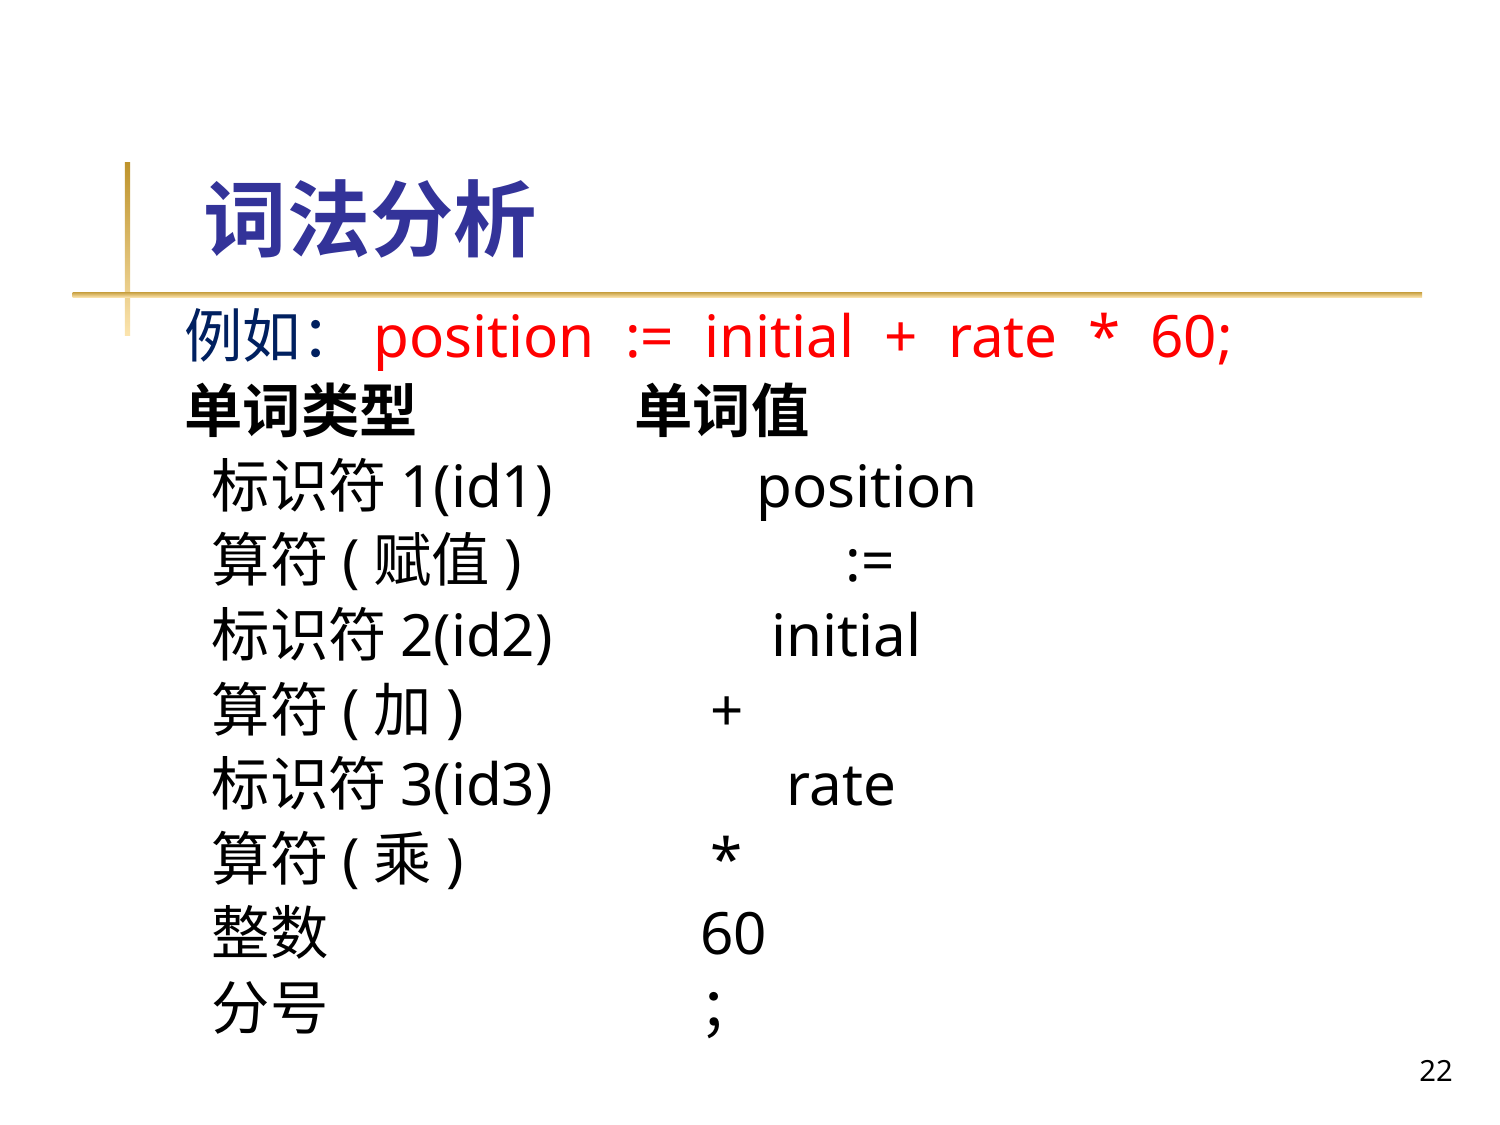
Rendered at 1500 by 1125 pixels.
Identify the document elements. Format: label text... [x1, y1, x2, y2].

list 例如：position := initial + rate * 60; 单词类型 单词值 标识符1(id1) position 算符(赋值) := 标识符2(id2) initial 算符(加) + 标识符3(id3) rate 算符(乘) * 整数 60 分号 ； [162, 299, 1438, 1050]
slide_number 22 [1154, 1023, 1468, 1100]
title 词法分析 [188, 148, 1468, 275]
